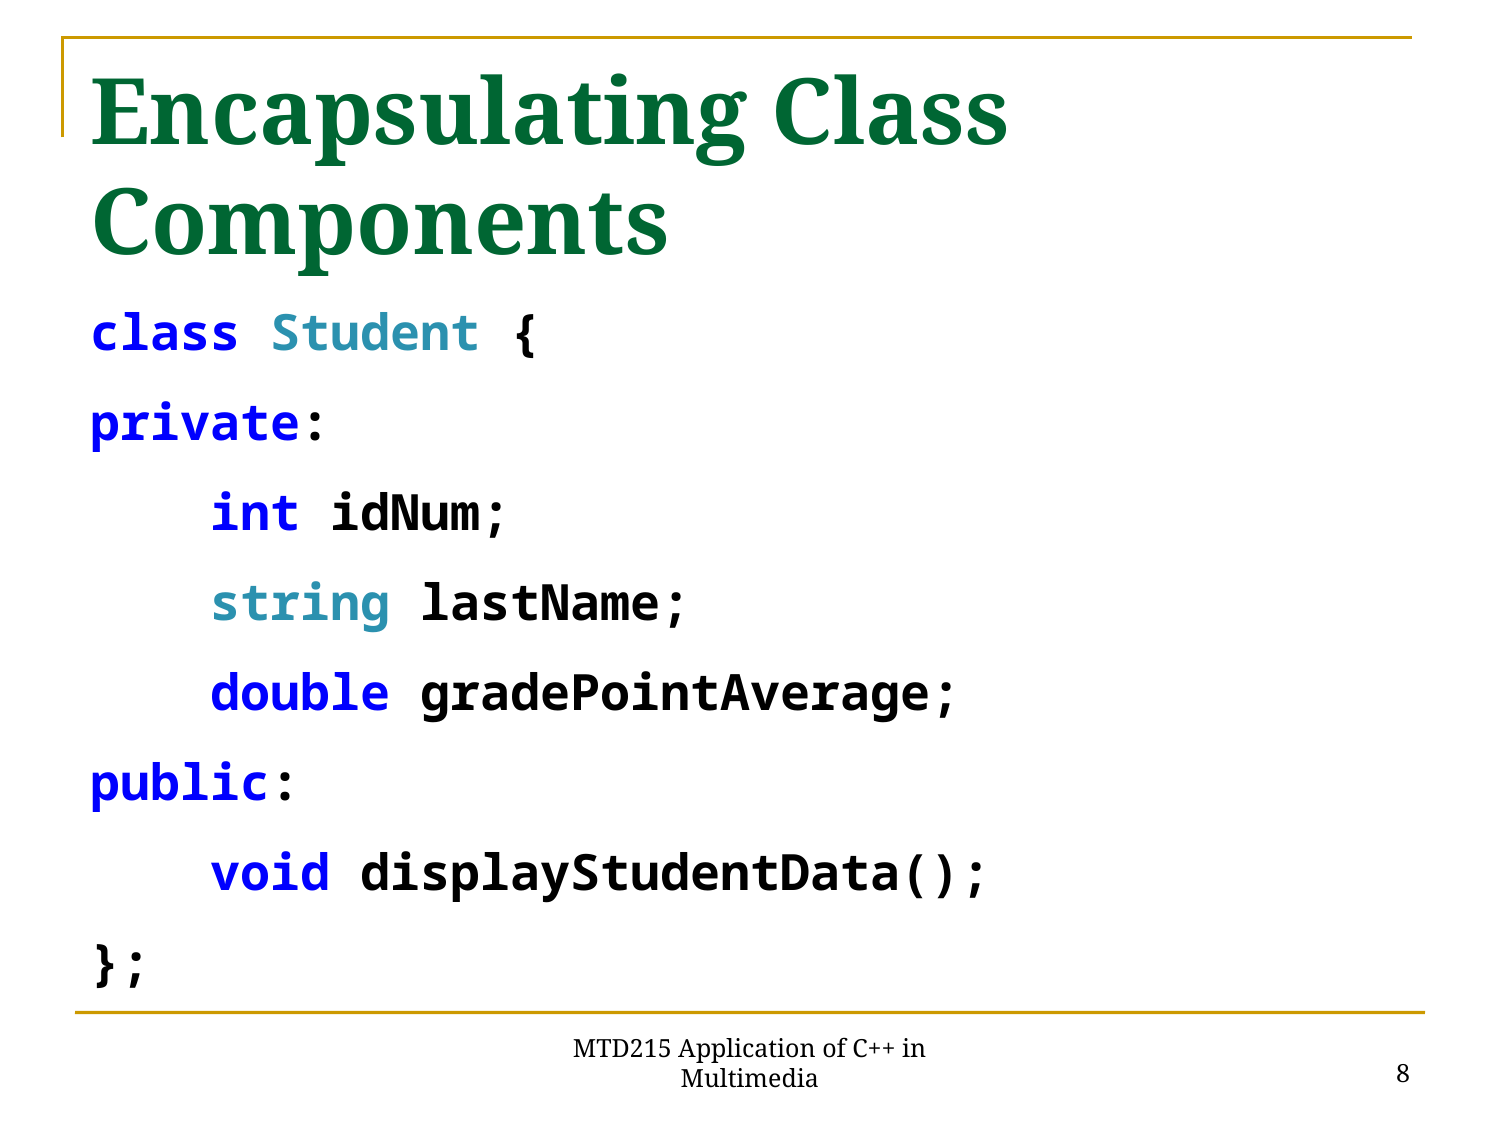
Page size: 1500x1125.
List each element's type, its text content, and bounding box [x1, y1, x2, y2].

title Encapsulating Class Components [75, 45, 1425, 233]
footer MTD215 Application of C++ in Multimedia [512, 1024, 988, 1101]
list class Student { private: int idNum; string lastName; double gradePointAverage; public: void displayStudentData(); }; [75, 262, 1425, 1006]
slide_number 8 [1074, 1023, 1426, 1100]
